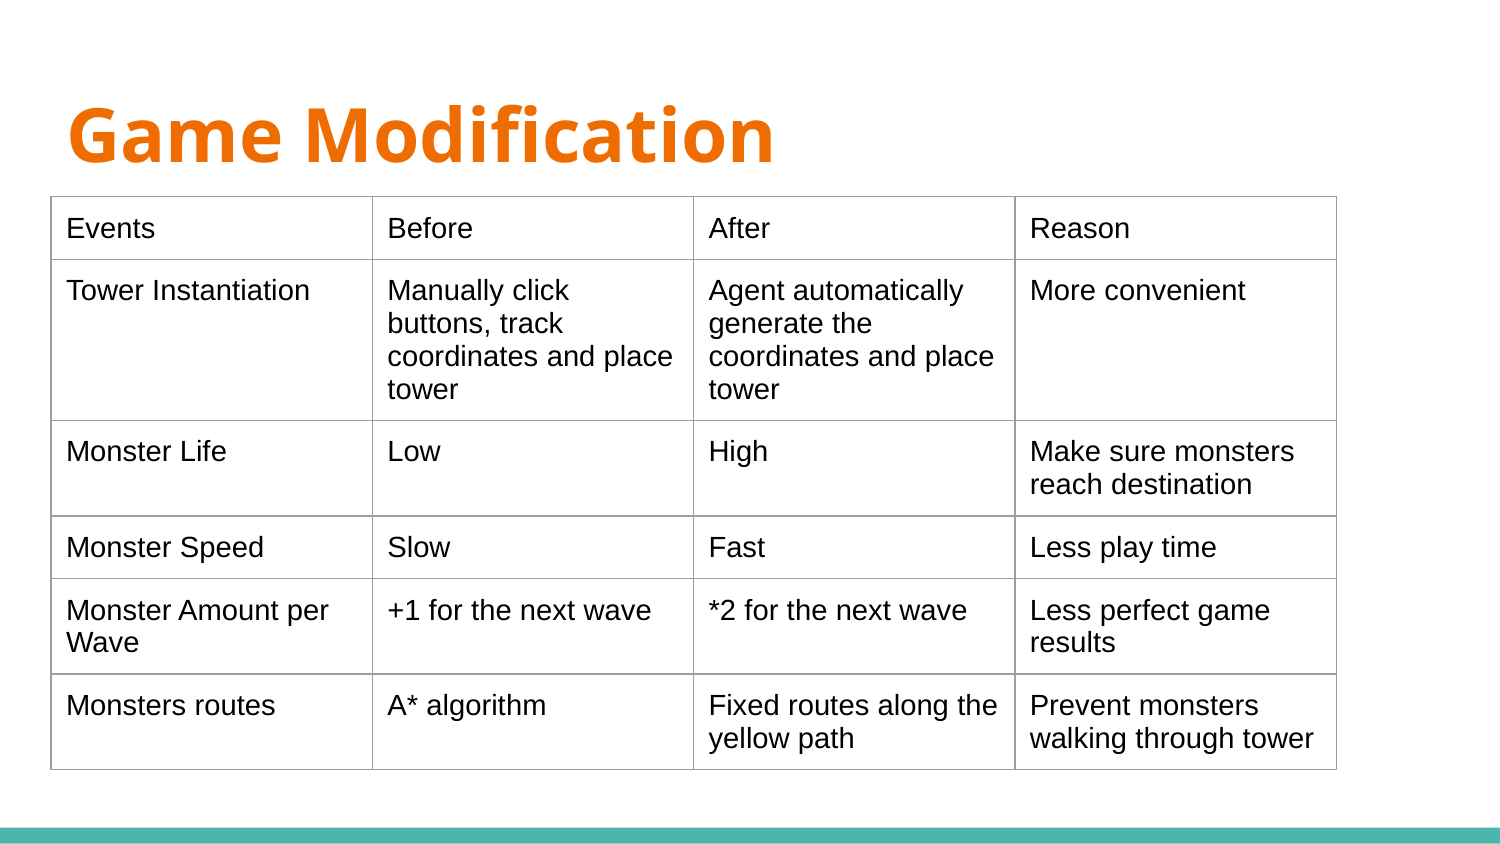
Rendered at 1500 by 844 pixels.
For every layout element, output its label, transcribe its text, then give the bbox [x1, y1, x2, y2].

table_cell Low [373, 421, 693, 515]
table_cell Monster Life [52, 421, 372, 515]
table_cell High [694, 421, 1014, 515]
table_cell Fixed routes along the yellow path [694, 675, 1014, 769]
table_cell Less play time [1016, 517, 1336, 578]
table_cell Less perfect game results [1016, 579, 1336, 673]
table_cell Manually click buttons, track coordinates and place tower [373, 260, 693, 420]
table_cell Monsters routes [52, 675, 372, 769]
table_cell Monster Amount per Wave [52, 579, 372, 673]
table_cell More convenient [1016, 260, 1336, 420]
table_header Reason [1016, 197, 1336, 259]
table_cell Slow [373, 517, 693, 578]
table_cell *2 for the next wave [694, 579, 1014, 673]
table_cell Agent automatically generate the coordinates and place tower [694, 260, 1014, 420]
table_cell A* algorithm [373, 675, 693, 769]
table_cell Fast [694, 517, 1014, 578]
title Game Modification [51, 72, 1449, 189]
table_cell Make sure monsters reach destination [1016, 421, 1336, 515]
table_header Before [373, 197, 693, 259]
table_cell Prevent monsters walking through tower [1016, 675, 1336, 769]
table_cell Tower Instantiation [52, 260, 372, 420]
table_header Events [52, 197, 372, 259]
table_cell +1 for the next wave [373, 579, 693, 673]
table_header After [694, 197, 1014, 259]
table_cell Monster Speed [52, 517, 372, 578]
